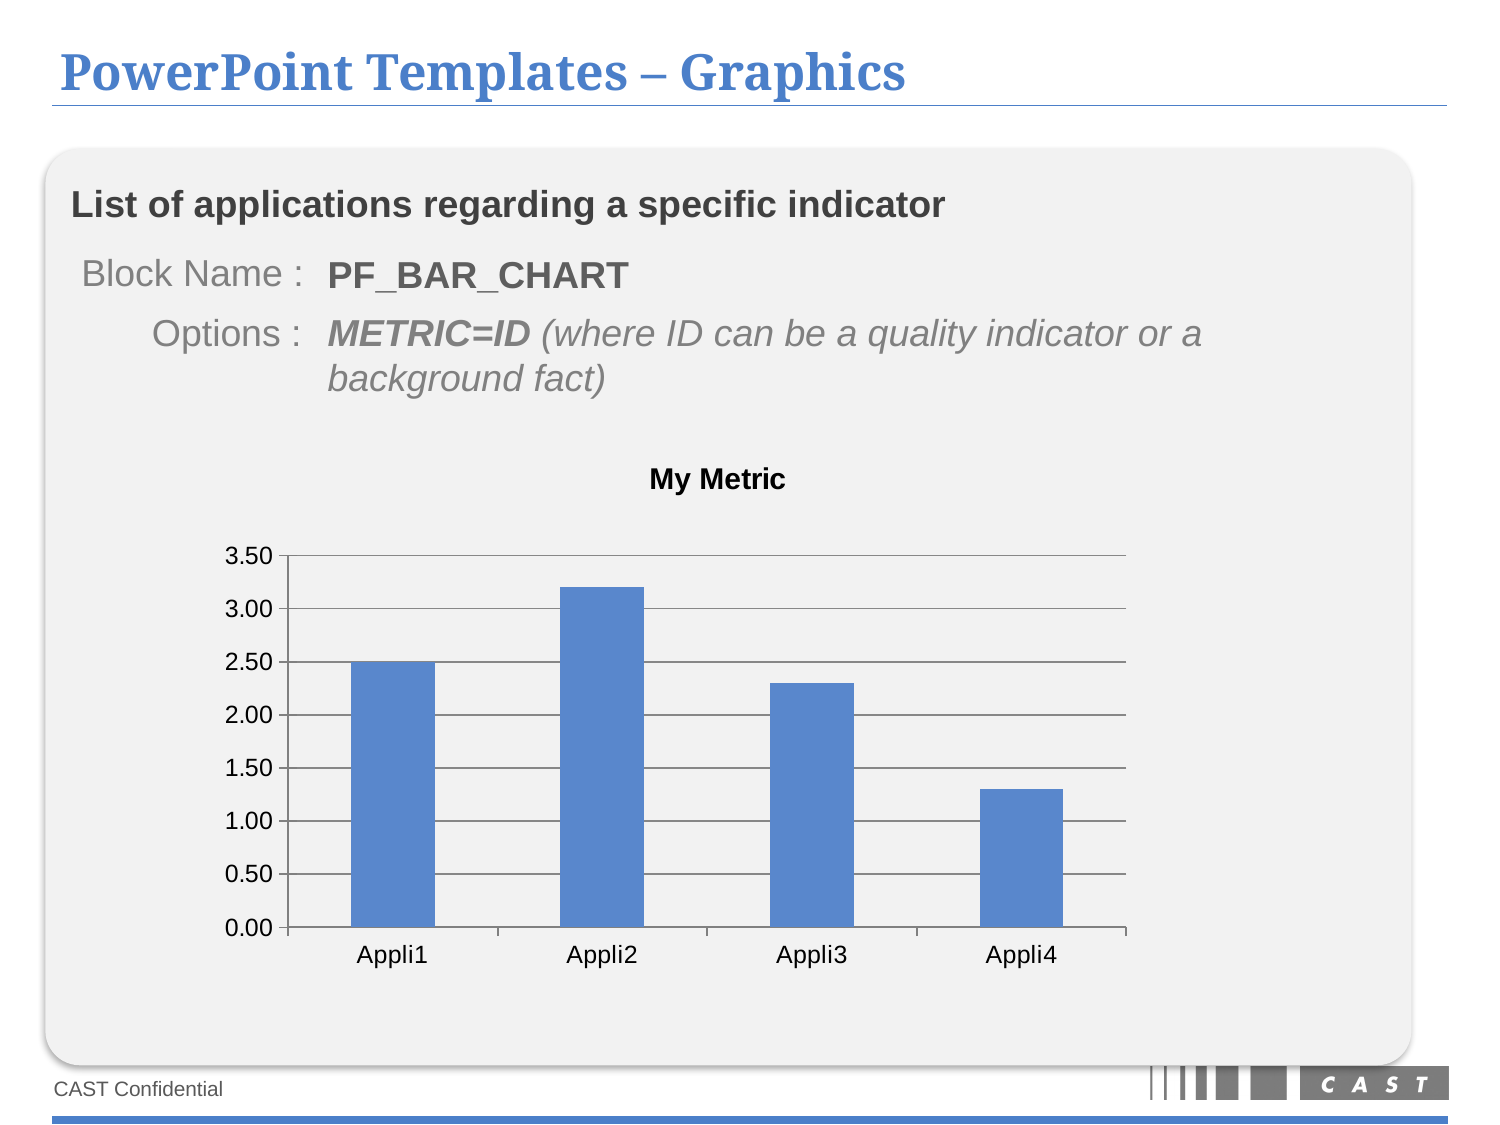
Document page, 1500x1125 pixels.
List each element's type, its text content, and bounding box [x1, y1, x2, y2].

picture [1149, 1066, 1450, 1100]
text_box Block Name : [66, 242, 319, 302]
text_box METRIC=ID (where ID can be a quality indicator or a background fact) [312, 301, 1329, 406]
title PowerPoint Templates – Graphics [52, 38, 1448, 102]
text_box Options : [136, 301, 317, 361]
text_box PF_BAR_CHART [319, 243, 1401, 304]
text_box List of applications regarding a specific indicator [41, 172, 1377, 233]
chart [88, 409, 1393, 1033]
text_box [44, 148, 1413, 1067]
